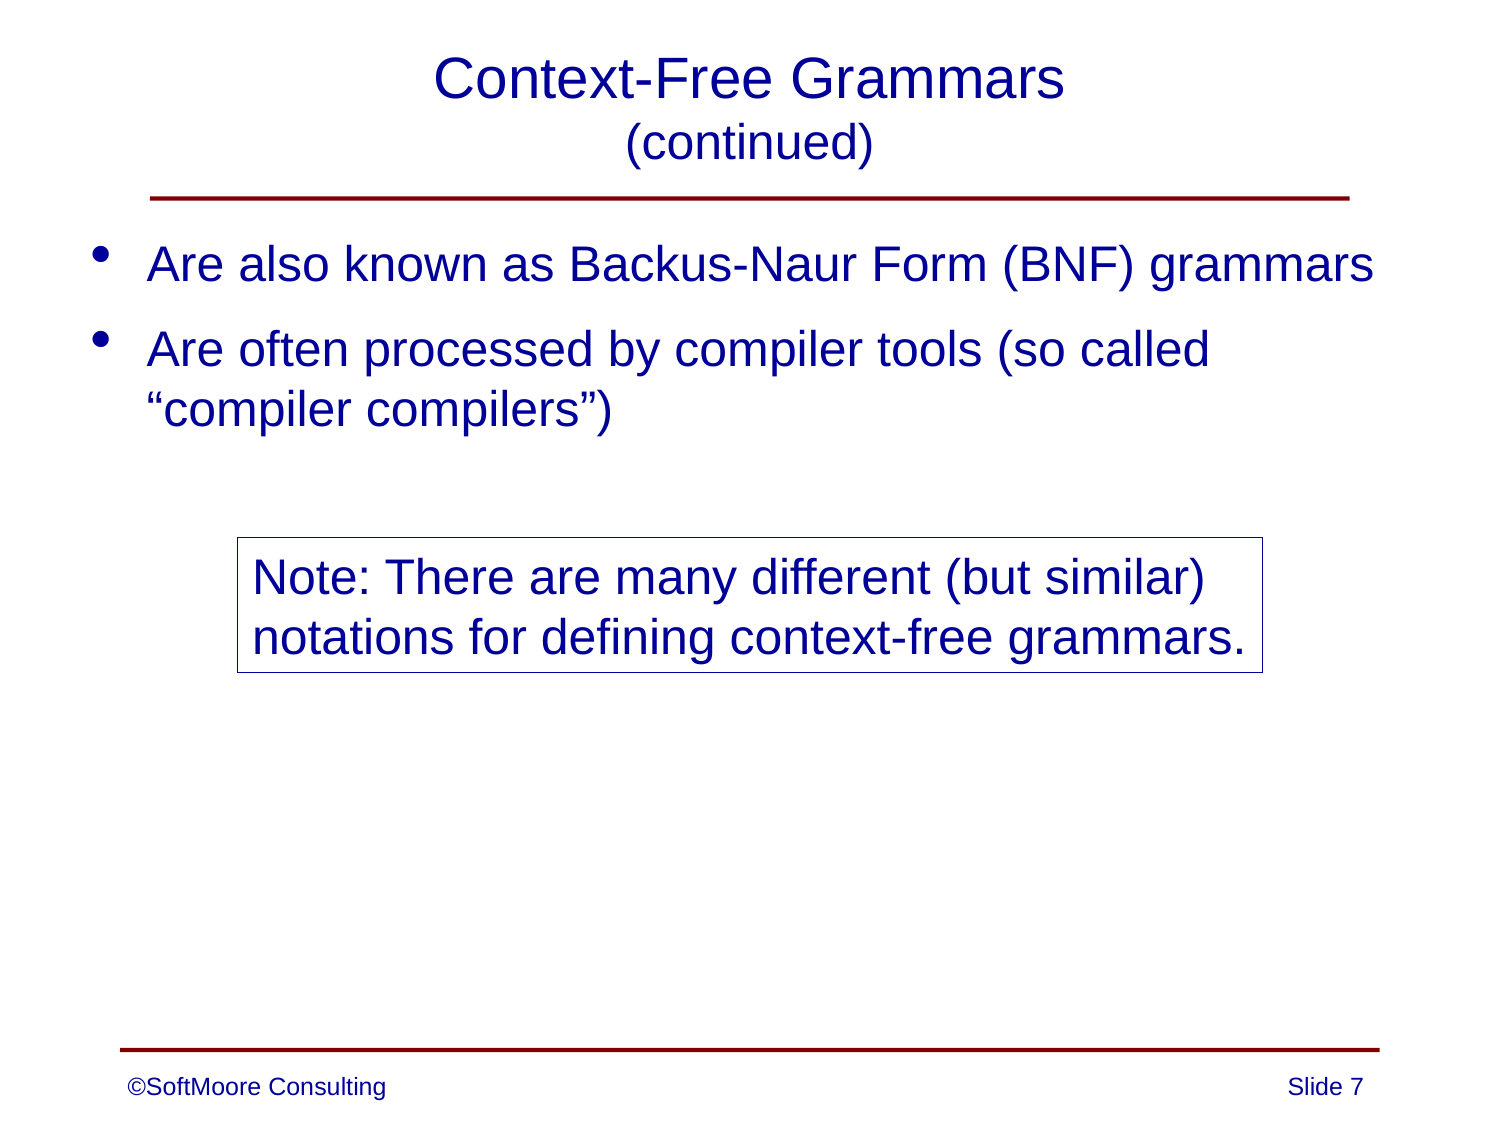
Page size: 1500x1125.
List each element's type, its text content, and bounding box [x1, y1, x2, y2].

text_box Note: There are many different (but similar) notations for defining context-free grammars. [237, 537, 1263, 673]
slide_number Slide 7 [1078, 1061, 1380, 1109]
footer ©SoftMoore Consulting [111, 1061, 563, 1109]
list Are also known as Backus-Naur Form (BNF) grammars Are often processed by compiler tools (so called “compiler compilers”) [74, 223, 1425, 1034]
title Context-Free Grammars (continued) [149, 22, 1350, 188]
